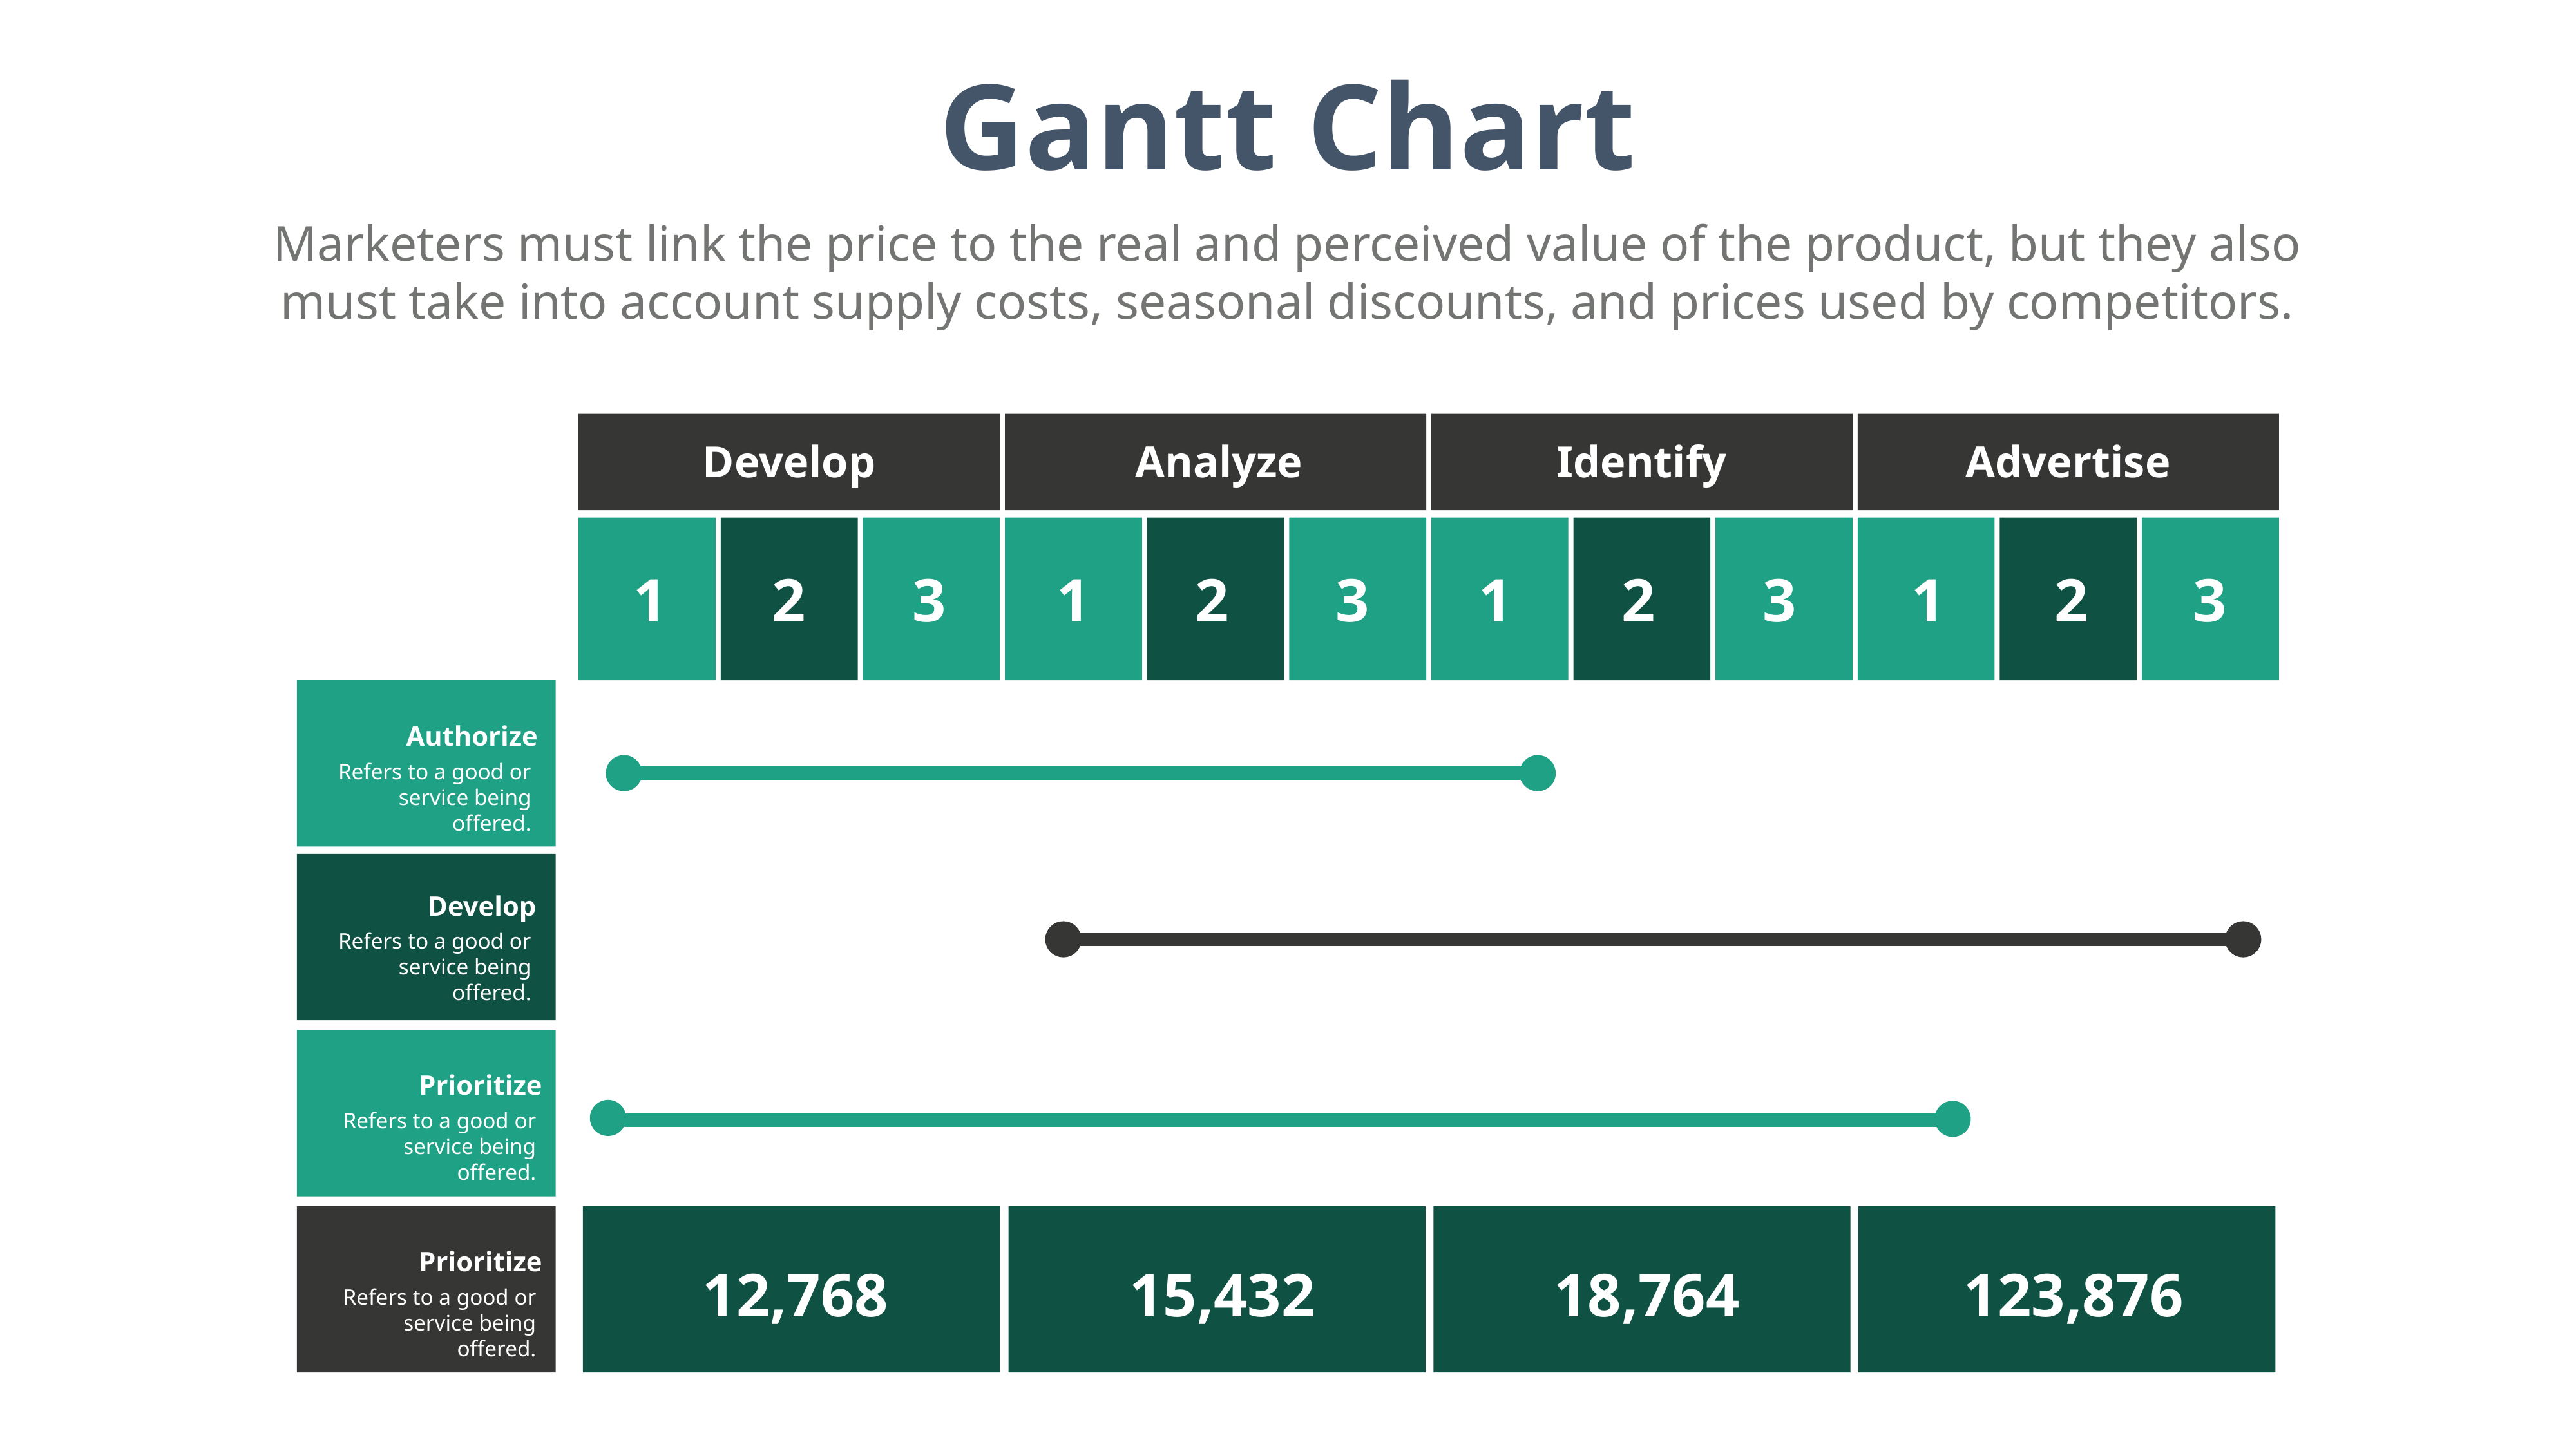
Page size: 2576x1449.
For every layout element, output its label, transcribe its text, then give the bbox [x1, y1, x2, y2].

text_box 1 [1469, 558, 1523, 639]
text_box [2225, 921, 2262, 958]
text_box [1288, 517, 1427, 681]
text_box Prioritize [409, 1063, 552, 1106]
text_box [589, 1099, 626, 1137]
text_box Identify [1547, 430, 1737, 491]
text_box [296, 679, 557, 847]
text_box [1934, 1101, 1971, 1137]
text_box [1147, 517, 1284, 681]
text_box 2 [2045, 558, 2099, 639]
text_box [1999, 517, 2137, 681]
text_box Marketers must link the price to the real and perceived value of the product, but they also must take into account supply costs, seasonal discounts, and prices used by competitors. [215, 207, 2361, 334]
text_box [1519, 755, 1556, 791]
text_box [1004, 517, 1143, 681]
text_box [1008, 1206, 1426, 1373]
text_box [720, 517, 859, 681]
text_box 1 [1047, 558, 1100, 639]
text_box [1572, 517, 1711, 681]
text_box [1045, 921, 1082, 958]
text_box 2 [1612, 558, 1666, 639]
text_box Authorize [396, 714, 548, 757]
text_box [1857, 517, 1996, 681]
text_box [1004, 413, 1427, 511]
text_box 12,768 [692, 1253, 899, 1334]
text_box Refers to a good or service being offered. [316, 923, 541, 1010]
text_box Refers to a good or service being offered. [316, 753, 541, 840]
text_box Prioritize [409, 1240, 552, 1282]
text_box 3 [902, 558, 956, 639]
text_box 1 [624, 558, 678, 639]
text_box 15,432 [1120, 1253, 1326, 1334]
text_box 18,764 [1544, 1253, 1750, 1334]
text_box [1431, 413, 1853, 511]
text_box [606, 755, 642, 791]
text_box Refers to a good or service being offered. [320, 1278, 546, 1365]
text_box [582, 1206, 1000, 1373]
text_box 123,876 [1954, 1253, 2193, 1334]
text_box 3 [1326, 558, 1379, 639]
text_box Develop [418, 884, 546, 926]
text_box [1433, 1206, 1851, 1373]
text_box Advertise [1956, 430, 2180, 491]
text_box [2141, 517, 2280, 681]
text_box 3 [1753, 558, 1806, 639]
text_box [1857, 413, 2280, 511]
text_box [1431, 517, 1569, 681]
text_box Analyze [1125, 430, 1313, 491]
text_box Refers to a good or service being offered. [320, 1102, 546, 1189]
text_box [578, 517, 716, 681]
text_box [296, 853, 557, 1021]
text_box 2 [1185, 558, 1239, 639]
text_box 1 [1902, 558, 1956, 639]
text_box [296, 1206, 557, 1373]
text_box [578, 413, 1000, 511]
text_box 2 [762, 558, 816, 639]
text_box [862, 517, 1000, 681]
text_box [1858, 1206, 2276, 1373]
text_box [1715, 517, 1853, 681]
text_box Develop [693, 430, 886, 491]
text_box 3 [2183, 558, 2237, 639]
text_box [296, 1029, 557, 1197]
text_box Gantt Chart [930, 47, 1646, 198]
